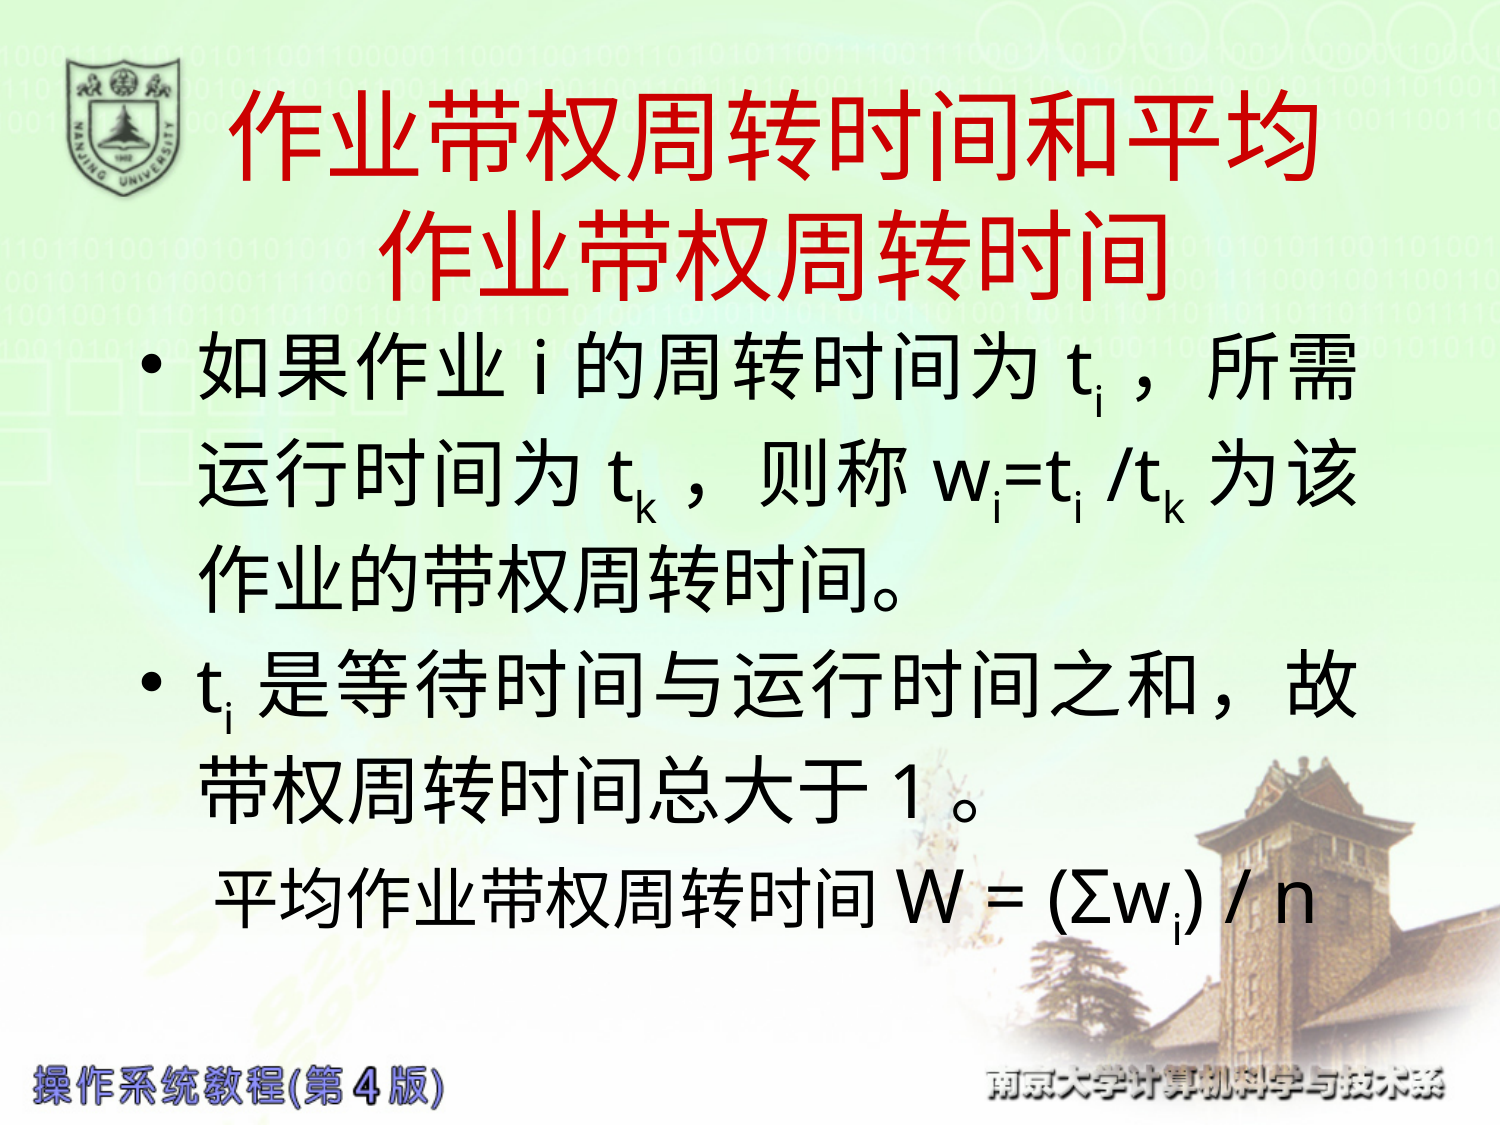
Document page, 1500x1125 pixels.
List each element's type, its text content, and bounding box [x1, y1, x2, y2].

text_box 作业带权周转时间和平均 作业带权周转时间 [137, 99, 1413, 288]
picture [0, 0, 1500, 1125]
text_box 如果作业i的周转时间为ti，所需运行时间为tk，则称wi=ti /tk为该作业的带权周转时间。 ti是等待时间与运行时间之和，故带权周转时间总大于1。 平均作业带权周转时间W = (Σwi) / n [125, 312, 1375, 1063]
